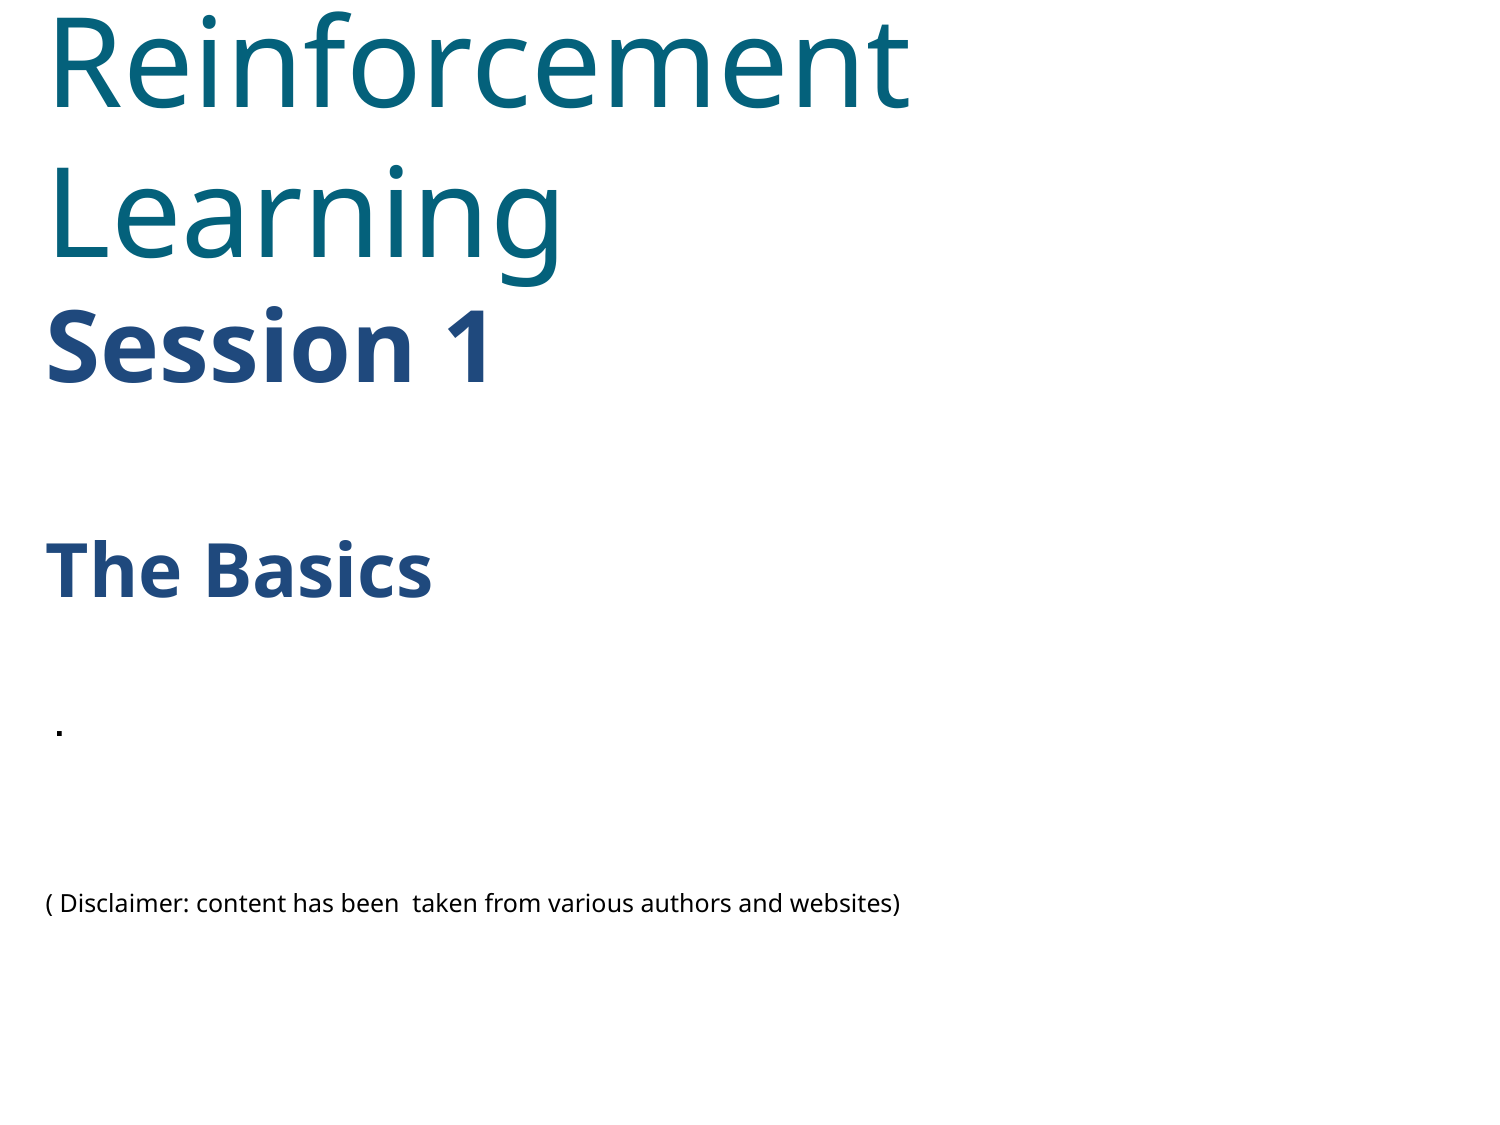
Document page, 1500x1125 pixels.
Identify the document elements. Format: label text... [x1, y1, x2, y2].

text_box Reinforcement Learning Session 1 The Basics . ( Disclaimer: content has been taken from various authors and websites) [45, 62, 1463, 1063]
